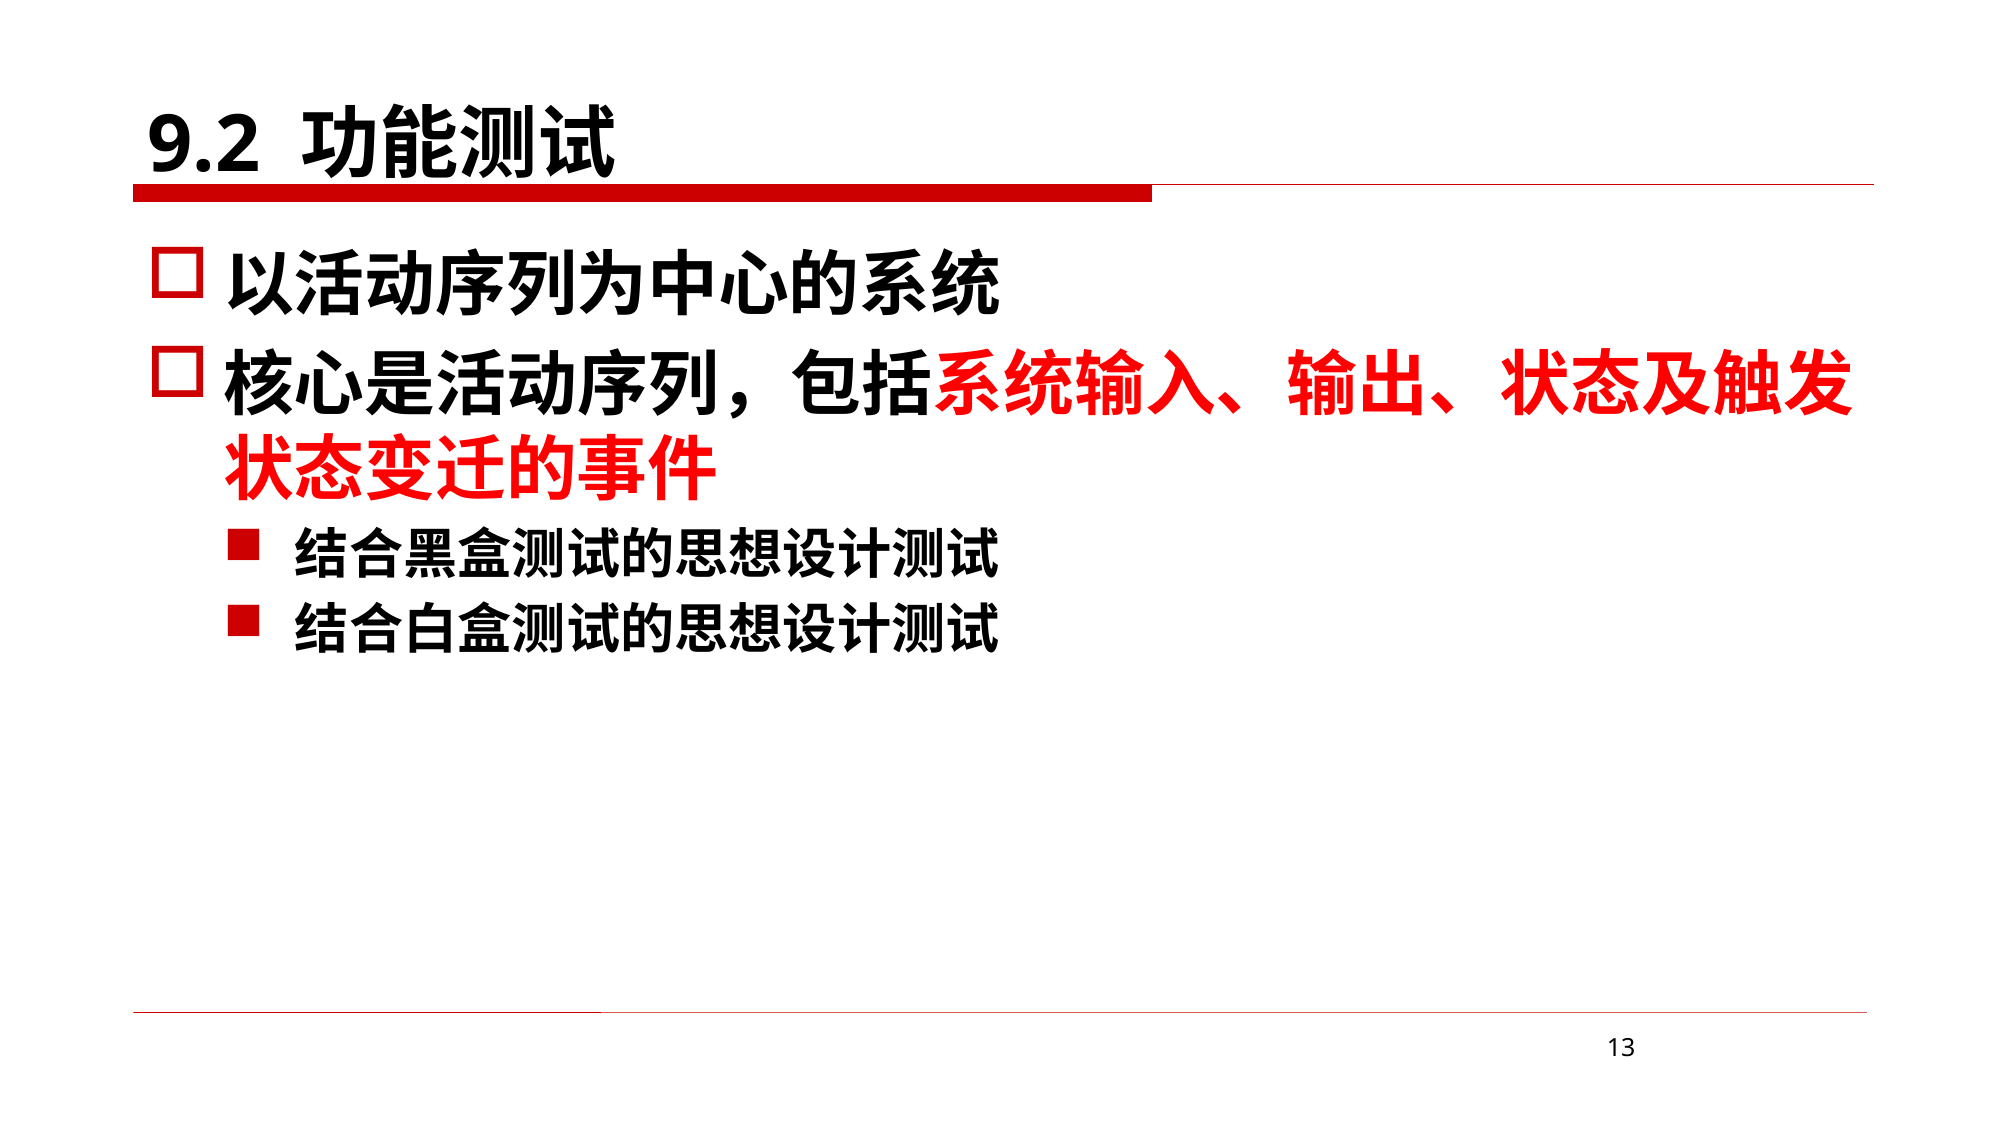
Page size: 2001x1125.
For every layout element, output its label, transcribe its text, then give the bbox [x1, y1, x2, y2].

title 9.2 功能测试 [132, 0, 1445, 195]
list 以活动序列为中心的系统 核心是活动序列，包括系统输入、输出、状态及触发状态变迁的事件 结合黑盒测试的思想设计测试 结合白盒测试的思想设计测试 [131, 231, 1870, 932]
text_box [1325, 1024, 1651, 1103]
